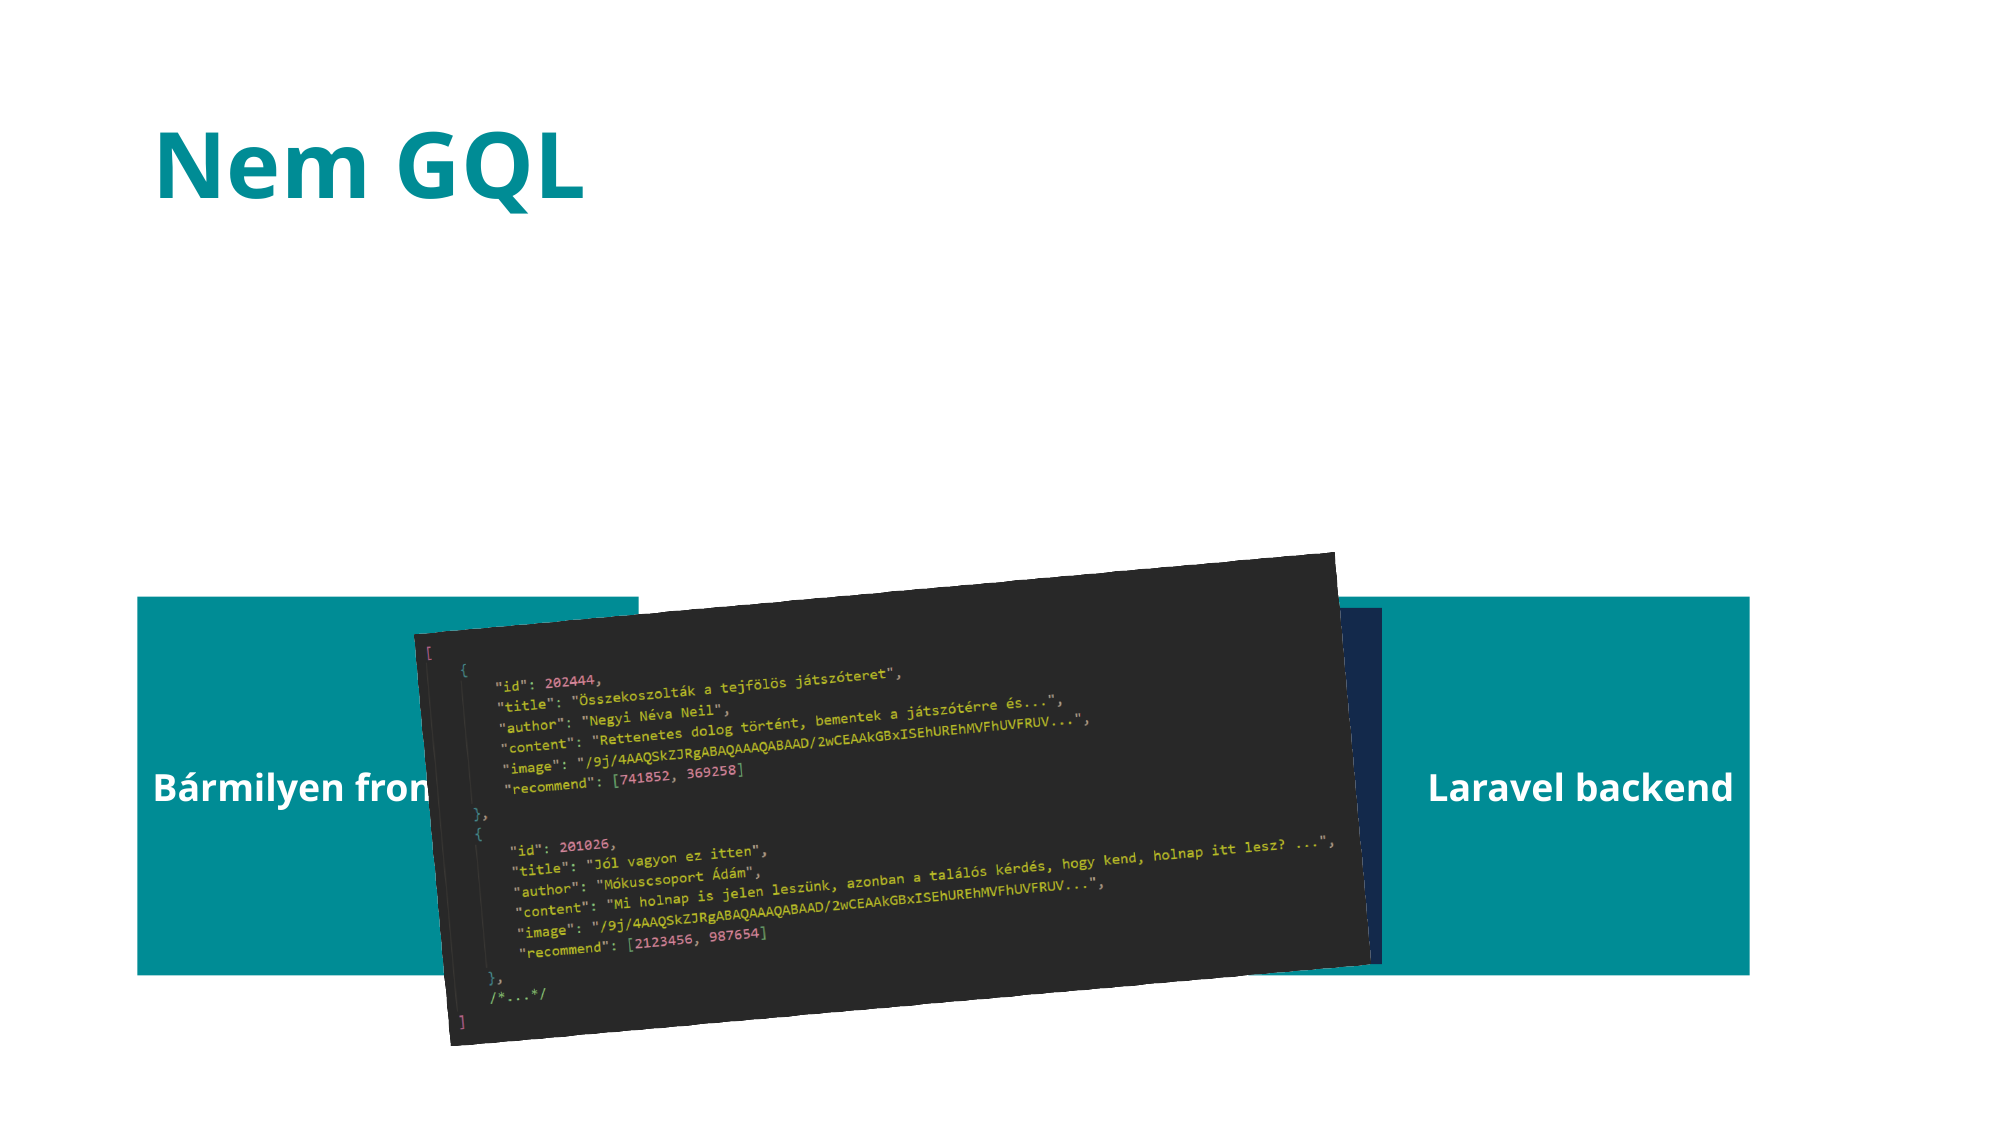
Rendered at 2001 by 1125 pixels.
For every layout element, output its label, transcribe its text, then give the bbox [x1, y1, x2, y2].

text_box Laravel backend [1355, 595, 1751, 977]
text_box API [1355, 606, 1384, 966]
title Nem GQL [137, 59, 1863, 278]
text_box Bármilyen frontend [136, 595, 429, 977]
picture [415, 552, 1370, 1046]
